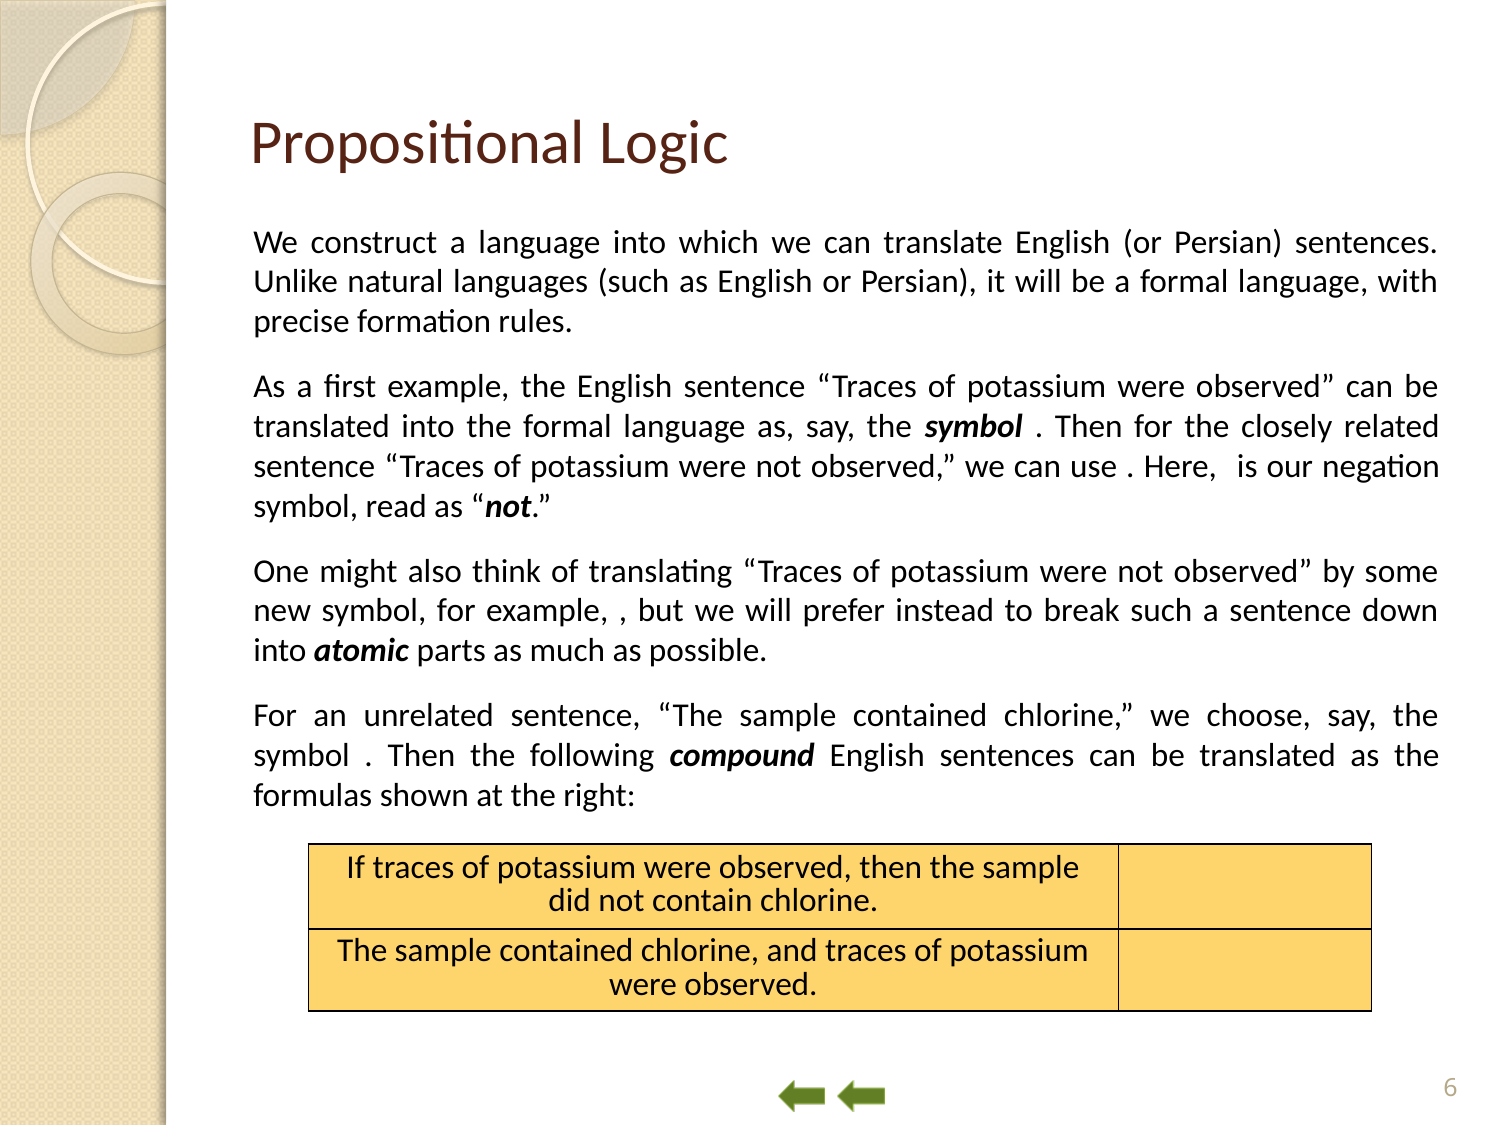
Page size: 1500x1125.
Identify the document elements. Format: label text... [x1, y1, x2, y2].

picture [778, 1079, 826, 1112]
slide_number 6 [1413, 1034, 1488, 1113]
picture [836, 1079, 885, 1112]
title Propositional Logic [235, 45, 1466, 233]
